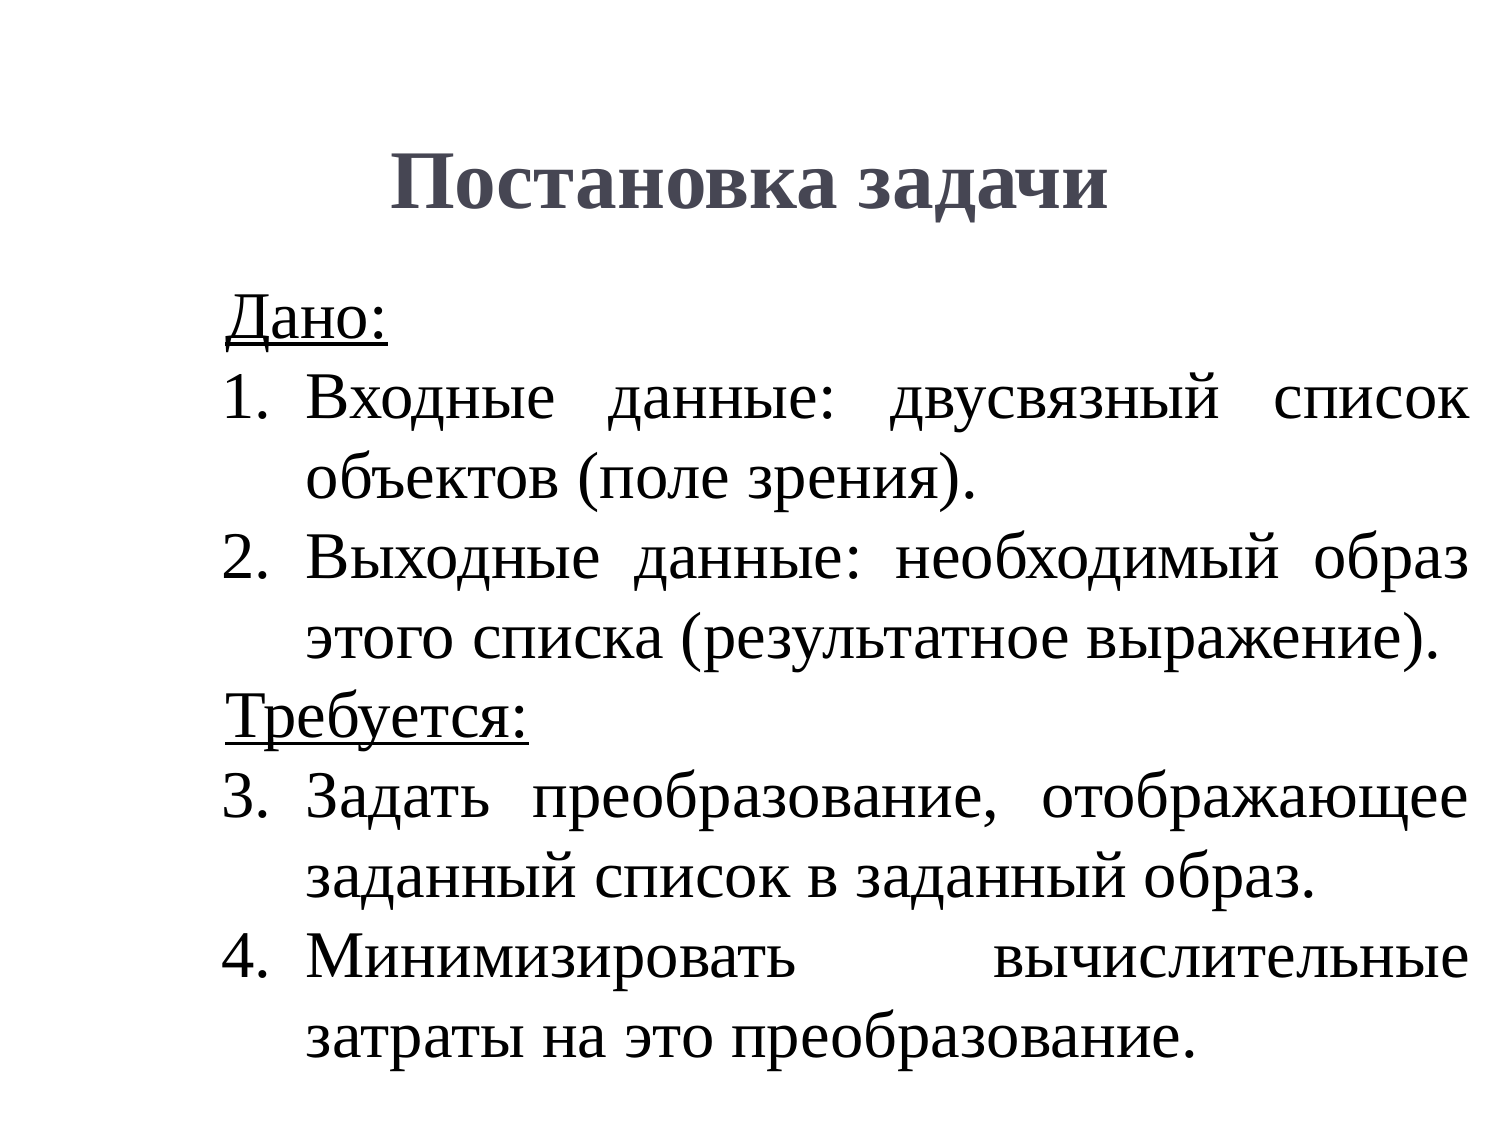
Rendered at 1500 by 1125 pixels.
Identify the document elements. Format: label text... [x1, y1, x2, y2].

text_box Дано: Входные данные: двусвязный список объектов (поле зрения). Выходные данные: необходимый образ этого списка (результатное выражение). Требуется: Задать преобразование, отображающее заданный список в заданный образ. Минимизировать вычислительные затраты на это преобразование. [74, 345, 1471, 998]
text_box Постановка задачи [75, 44, 1425, 233]
